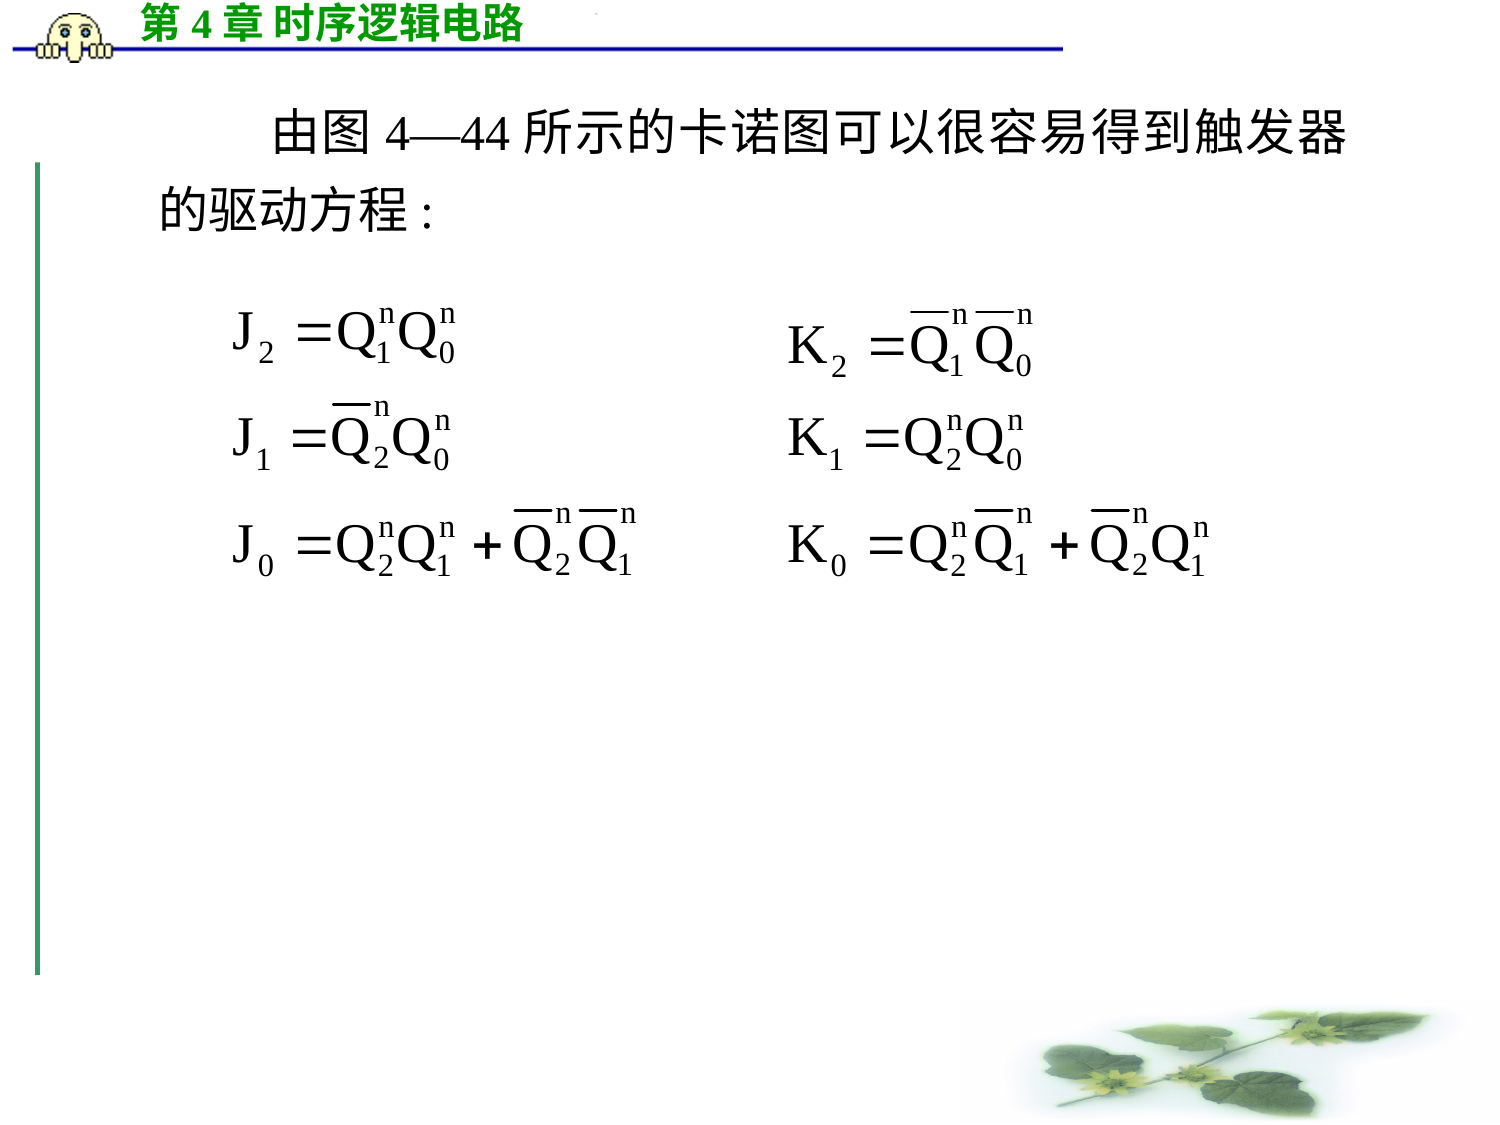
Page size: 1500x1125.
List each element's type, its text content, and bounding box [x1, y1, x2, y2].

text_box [224, 287, 650, 587]
picture [280, 22, 285, 30]
picture [496, 15, 508, 24]
list 由图4―44所示的卡诺图可以很容易得到触发器的驱动方程: [87, 74, 1363, 276]
picture [507, 30, 515, 36]
picture [450, 13, 458, 18]
picture [962, 999, 1500, 1125]
picture [463, 13, 471, 18]
picture [463, 31, 476, 36]
picture [196, 17, 203, 28]
picture [12, 13, 1063, 63]
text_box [778, 287, 1222, 587]
